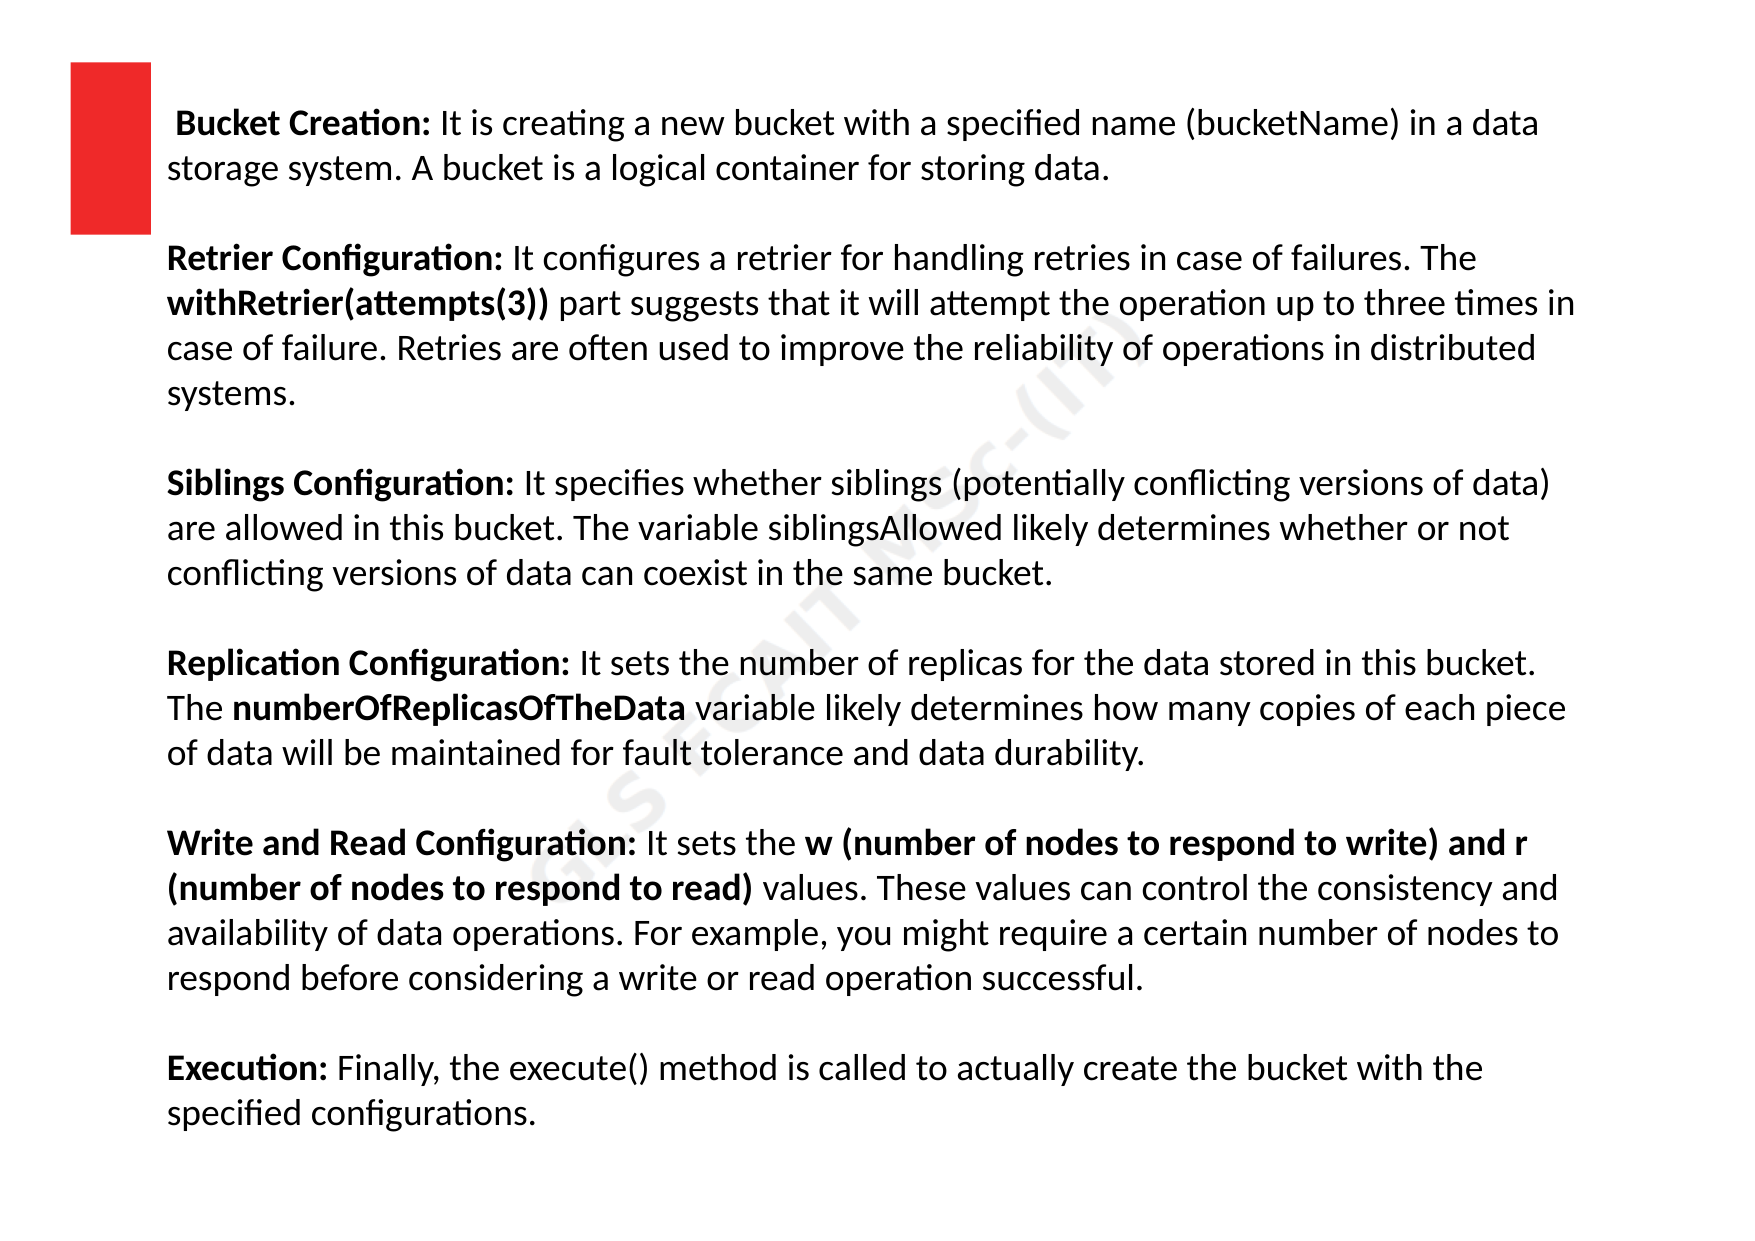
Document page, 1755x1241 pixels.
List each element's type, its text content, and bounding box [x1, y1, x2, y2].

text_box Bucket Creation: It is creating a new bucket with a specified name (bucketName) in a data storage system. A bucket is a logical container for storing data. Retrier Configuration: It configures a retrier for handling retries in case of failures. The withRetrier(attempts(3)) part suggests that it will attempt the operation up to three times in case of failure. Retries are often used to improve the reliability of operations in distributed systems. Siblings Configuration: It specifies whether siblings (potentially conflicting versions of data) are allowed in this bucket. The variable siblingsAllowed likely determines whether or not conflicting versions of data can coexist in the same bucket. Replication Configuration: It sets the number of replicas for the data stored in this bucket. The numberOfReplicasOfTheData variable likely determines how many copies of each piece of data will be maintained for fault tolerance and data durability. Write and Read Configuration: It sets the w (number of nodes to respond to write) and r (number of nodes to respond to read) values. These values can control the consistency and availability of data operations. For example, you might require a certain number of nodes to respond before considering a write or read operation successful. Execution: Finally, the execute() method is called to actually create the bucket with the specified configurations. [152, 90, 1615, 1140]
